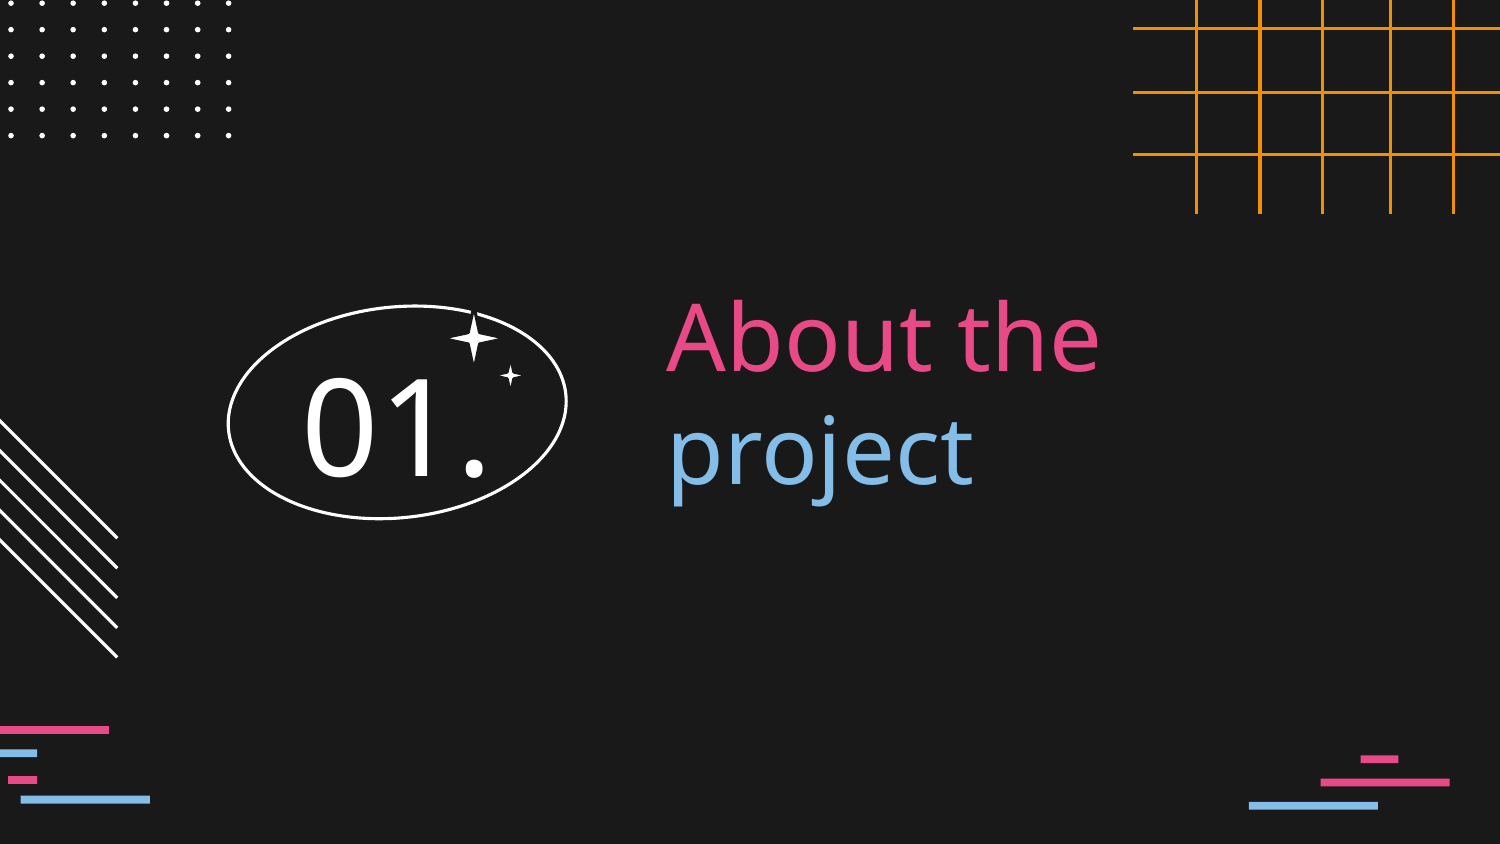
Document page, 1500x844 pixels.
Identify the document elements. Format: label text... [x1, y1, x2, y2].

text_box [491, 356, 530, 395]
title About the project [651, 264, 1229, 517]
text_box [476, 313, 567, 477]
title 01. [273, 352, 521, 491]
text_box [228, 306, 498, 519]
text_box [441, 306, 507, 371]
